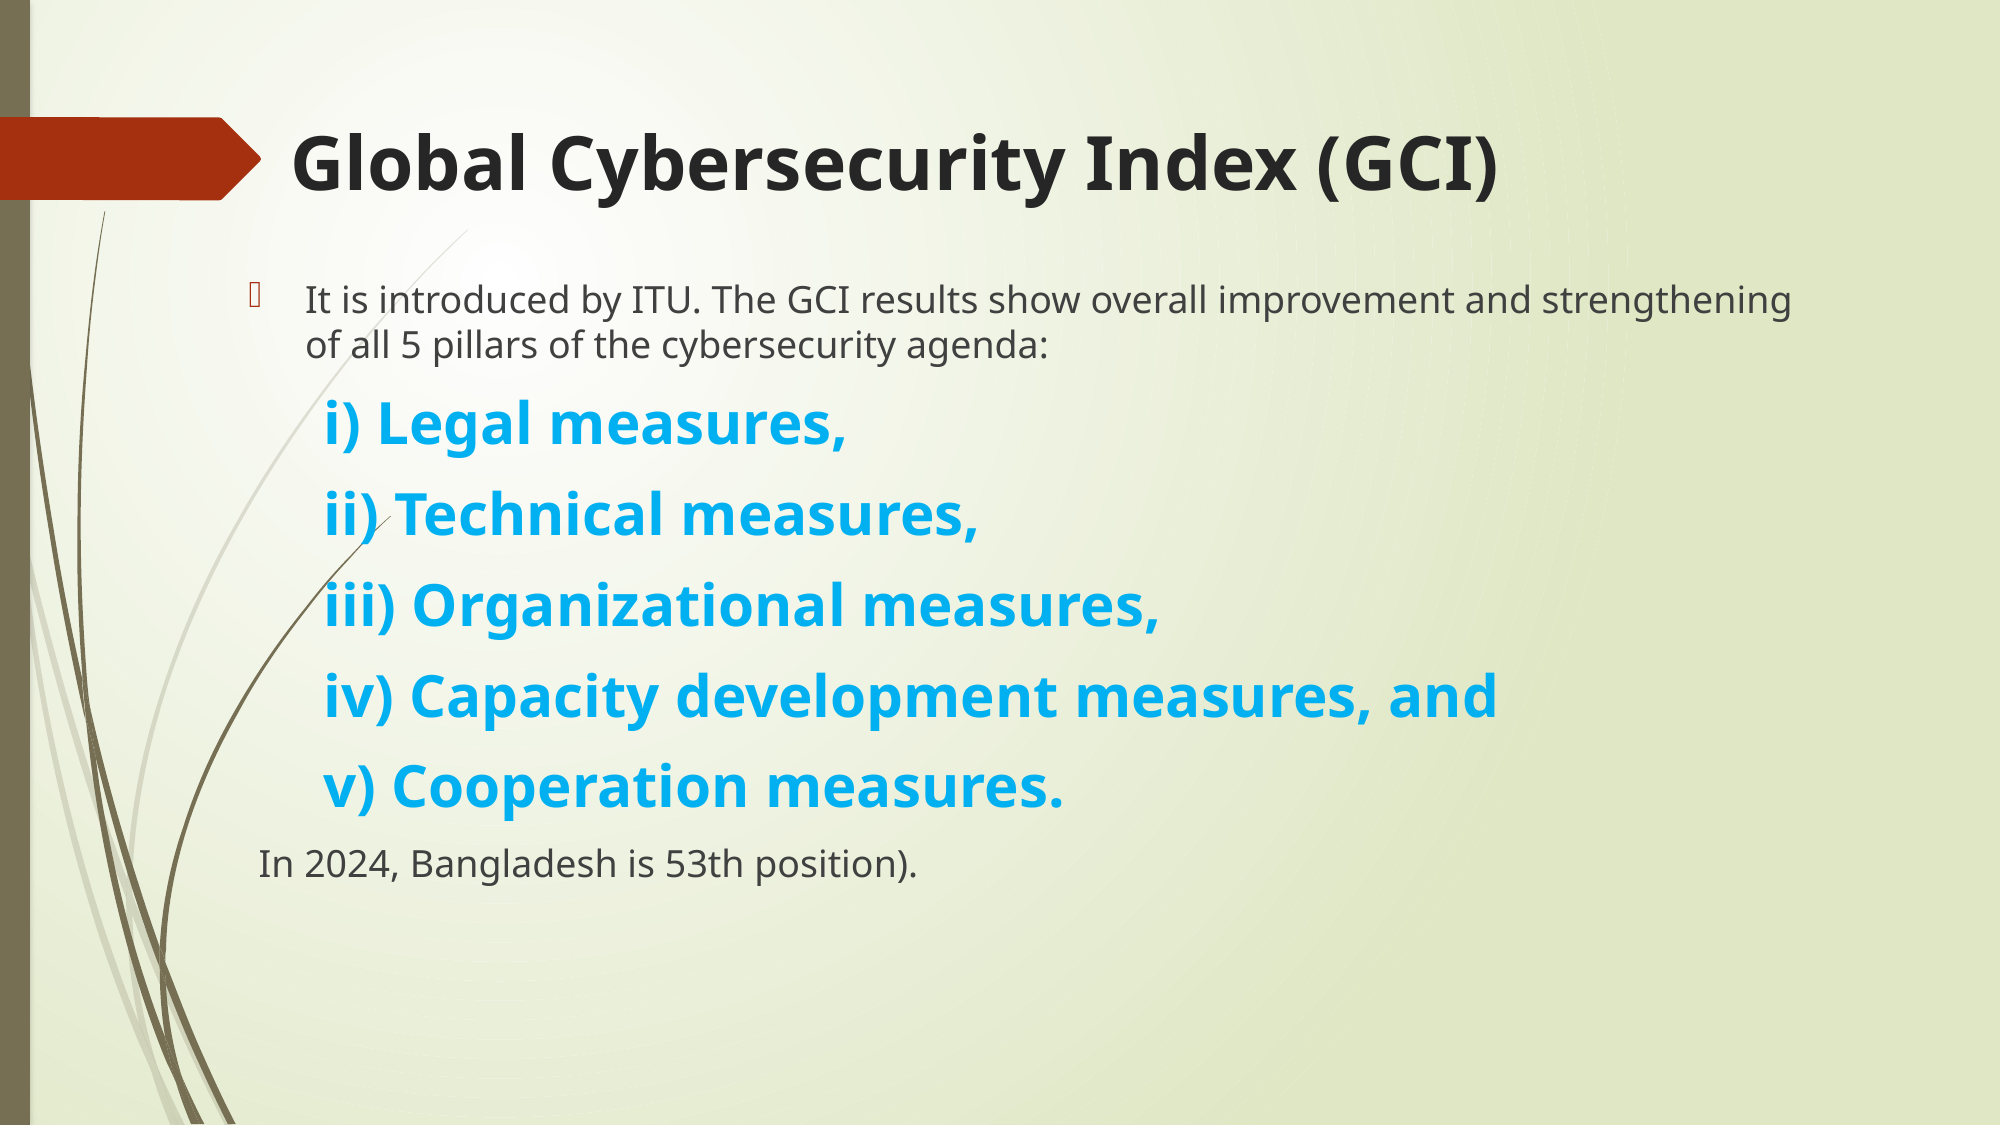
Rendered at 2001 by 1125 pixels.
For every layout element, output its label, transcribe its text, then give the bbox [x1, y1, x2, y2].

title Global Cybersecurity Index (GCI) [275, 108, 2000, 223]
list It is introduced by ITU. The GCI results show overall improvement and strengthening of all 5 pillars of the cybersecurity agenda: i) Legal measures, ii) Technical measures, iii) Organizational measures, iv) Capacity development measures, and v) Cooperation measures. In 2024, Bangladesh is 53th position). [233, 268, 1839, 983]
